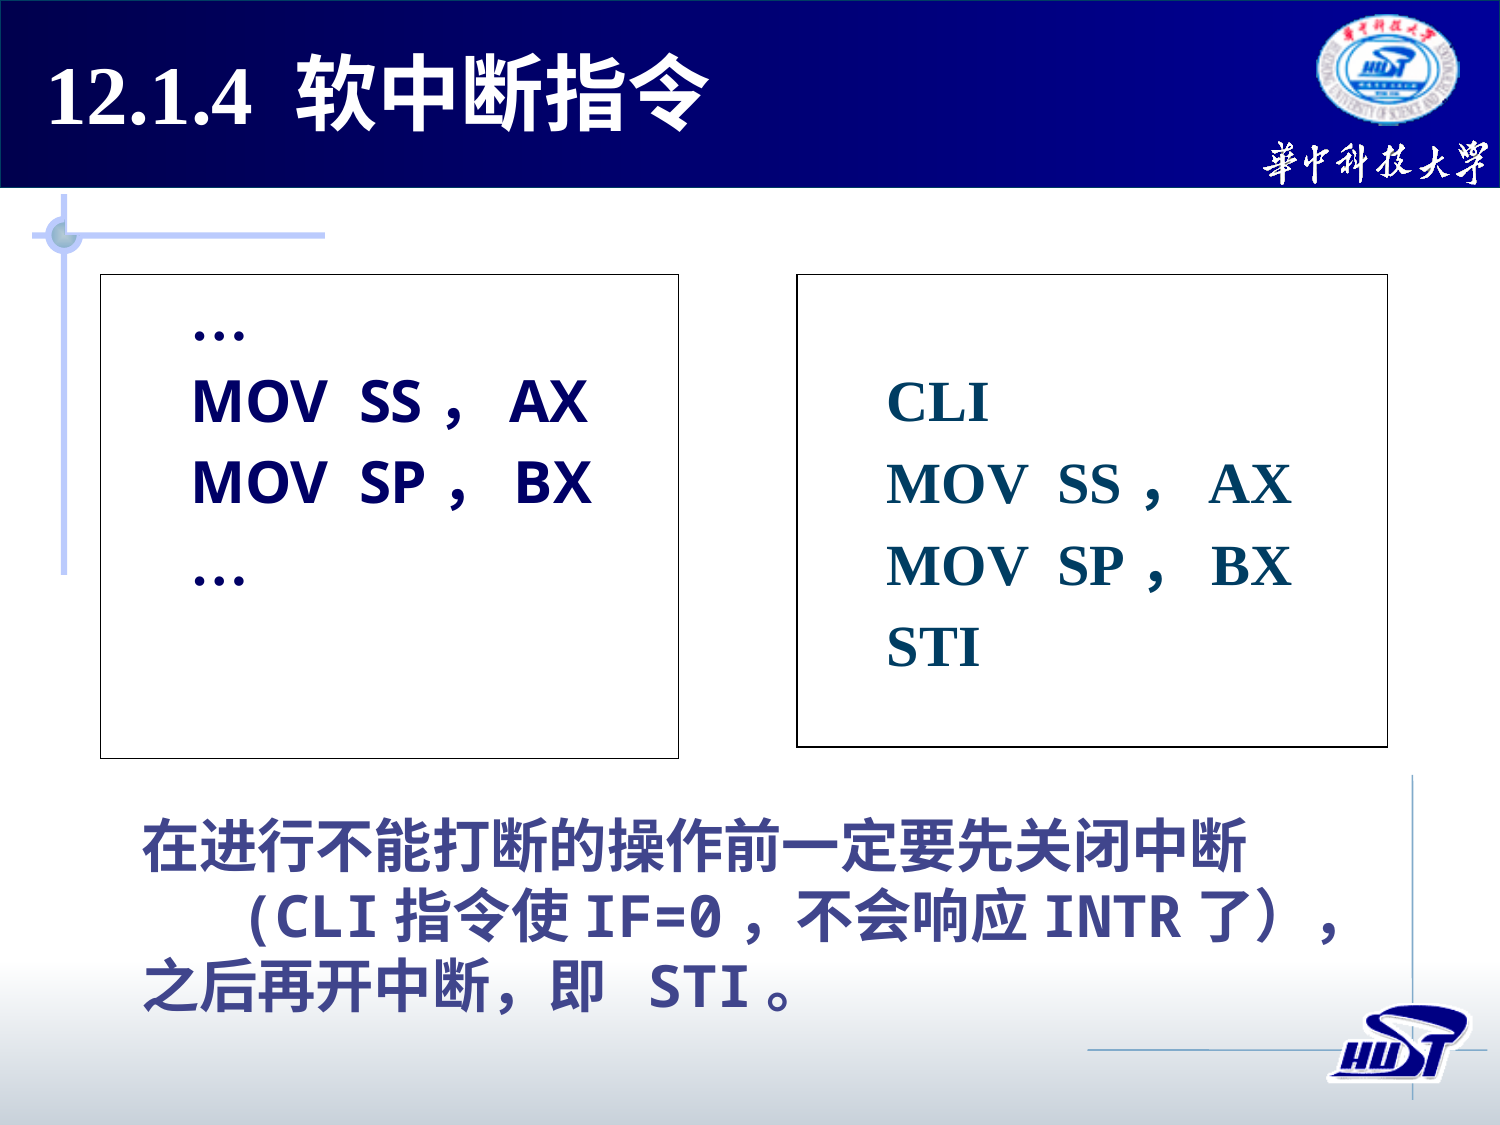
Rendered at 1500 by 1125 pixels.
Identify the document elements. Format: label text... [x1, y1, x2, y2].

picture [1316, 14, 1460, 126]
text_box 在进行不能打断的操作前一定要先关闭中断 (CLI指令使IF=0，不会响应INTR了）， 之后再开中断，即 STI。 [85, 801, 1409, 1027]
text_box 12.1.4 软中断指令 [30, 53, 838, 148]
text_box CLI MOV SS，AX MOV SP，BX STI [797, 274, 1388, 747]
list … MOV SS，AX MOV SP，BX … [100, 274, 679, 759]
picture [1262, 140, 1488, 185]
